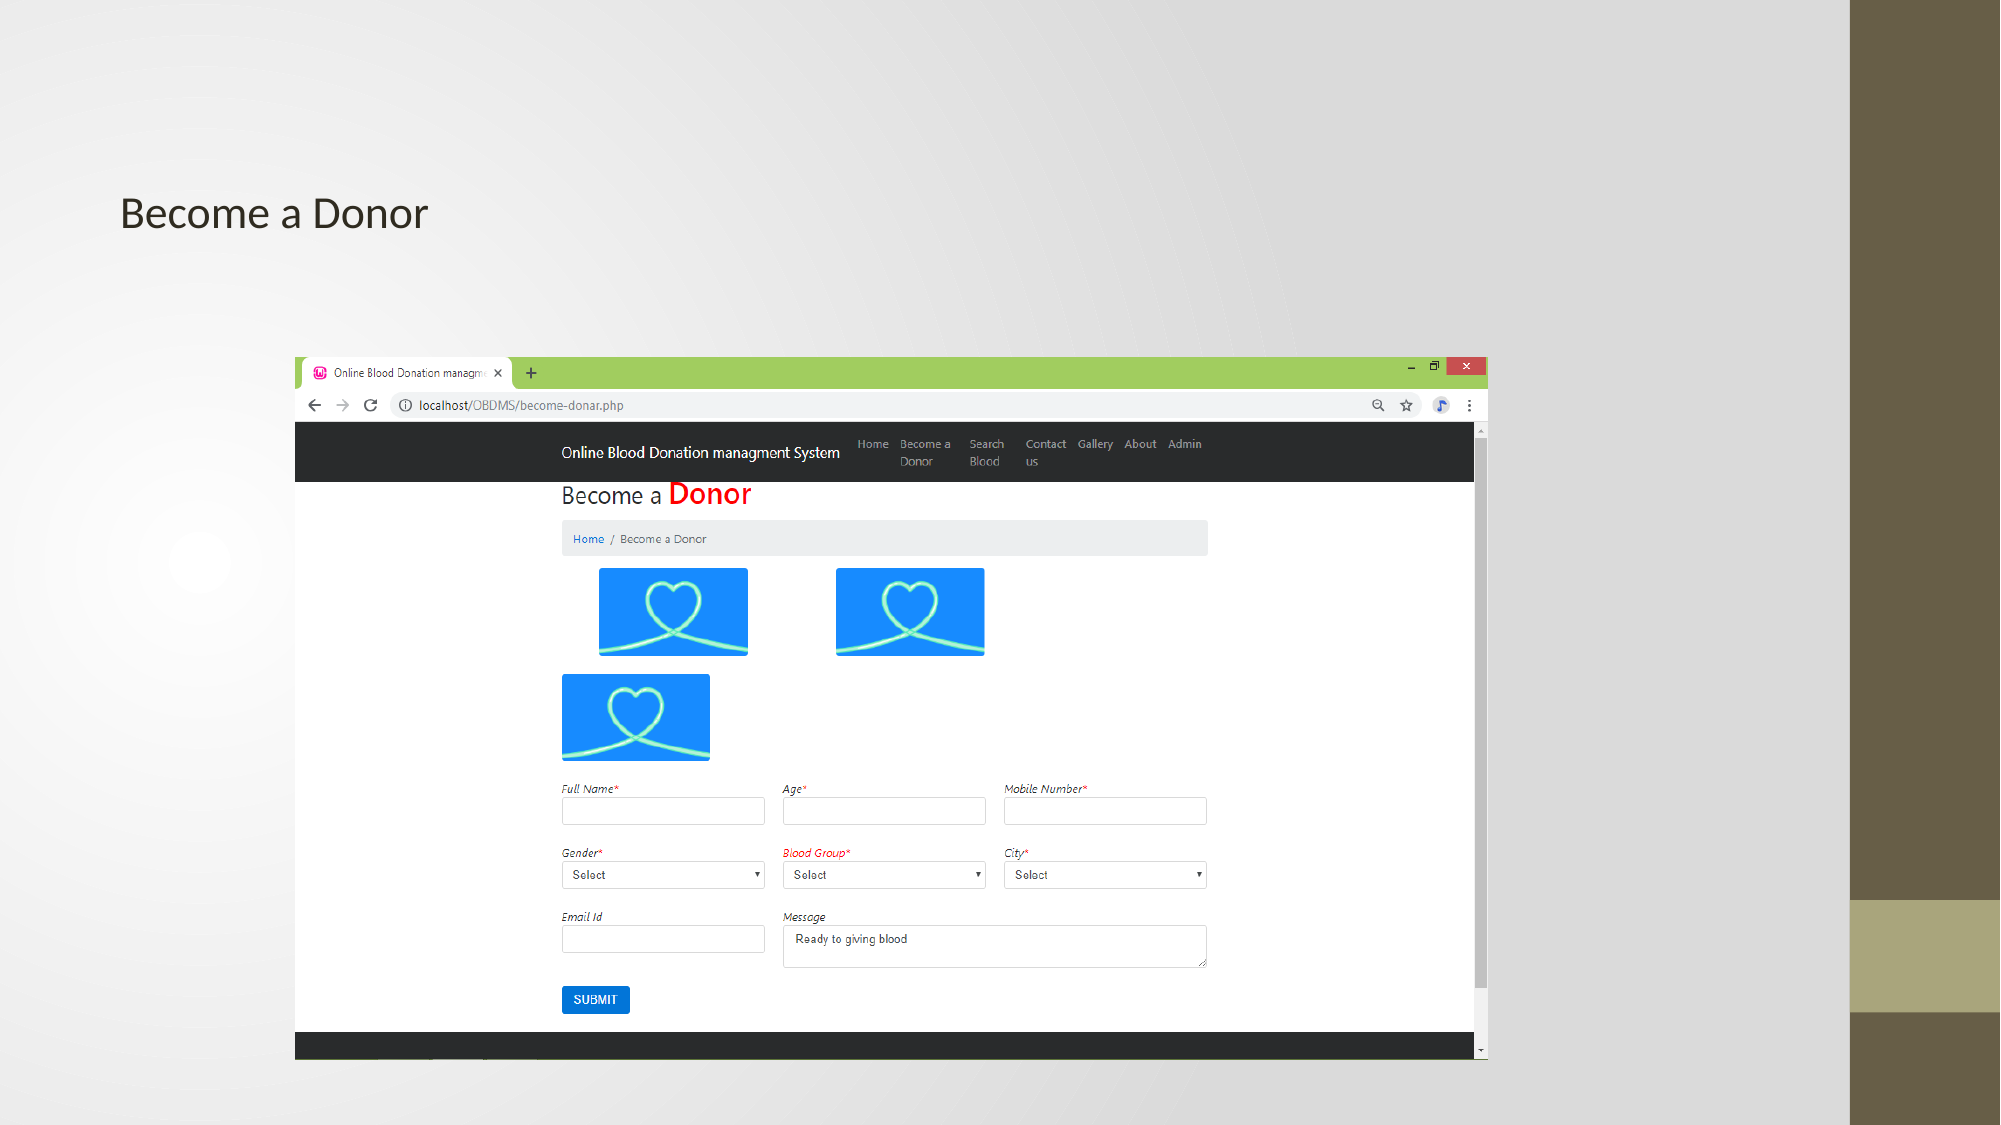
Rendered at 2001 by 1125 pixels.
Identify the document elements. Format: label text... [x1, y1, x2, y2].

picture [294, 357, 1488, 1060]
list Become a Donor [86, 174, 1753, 963]
